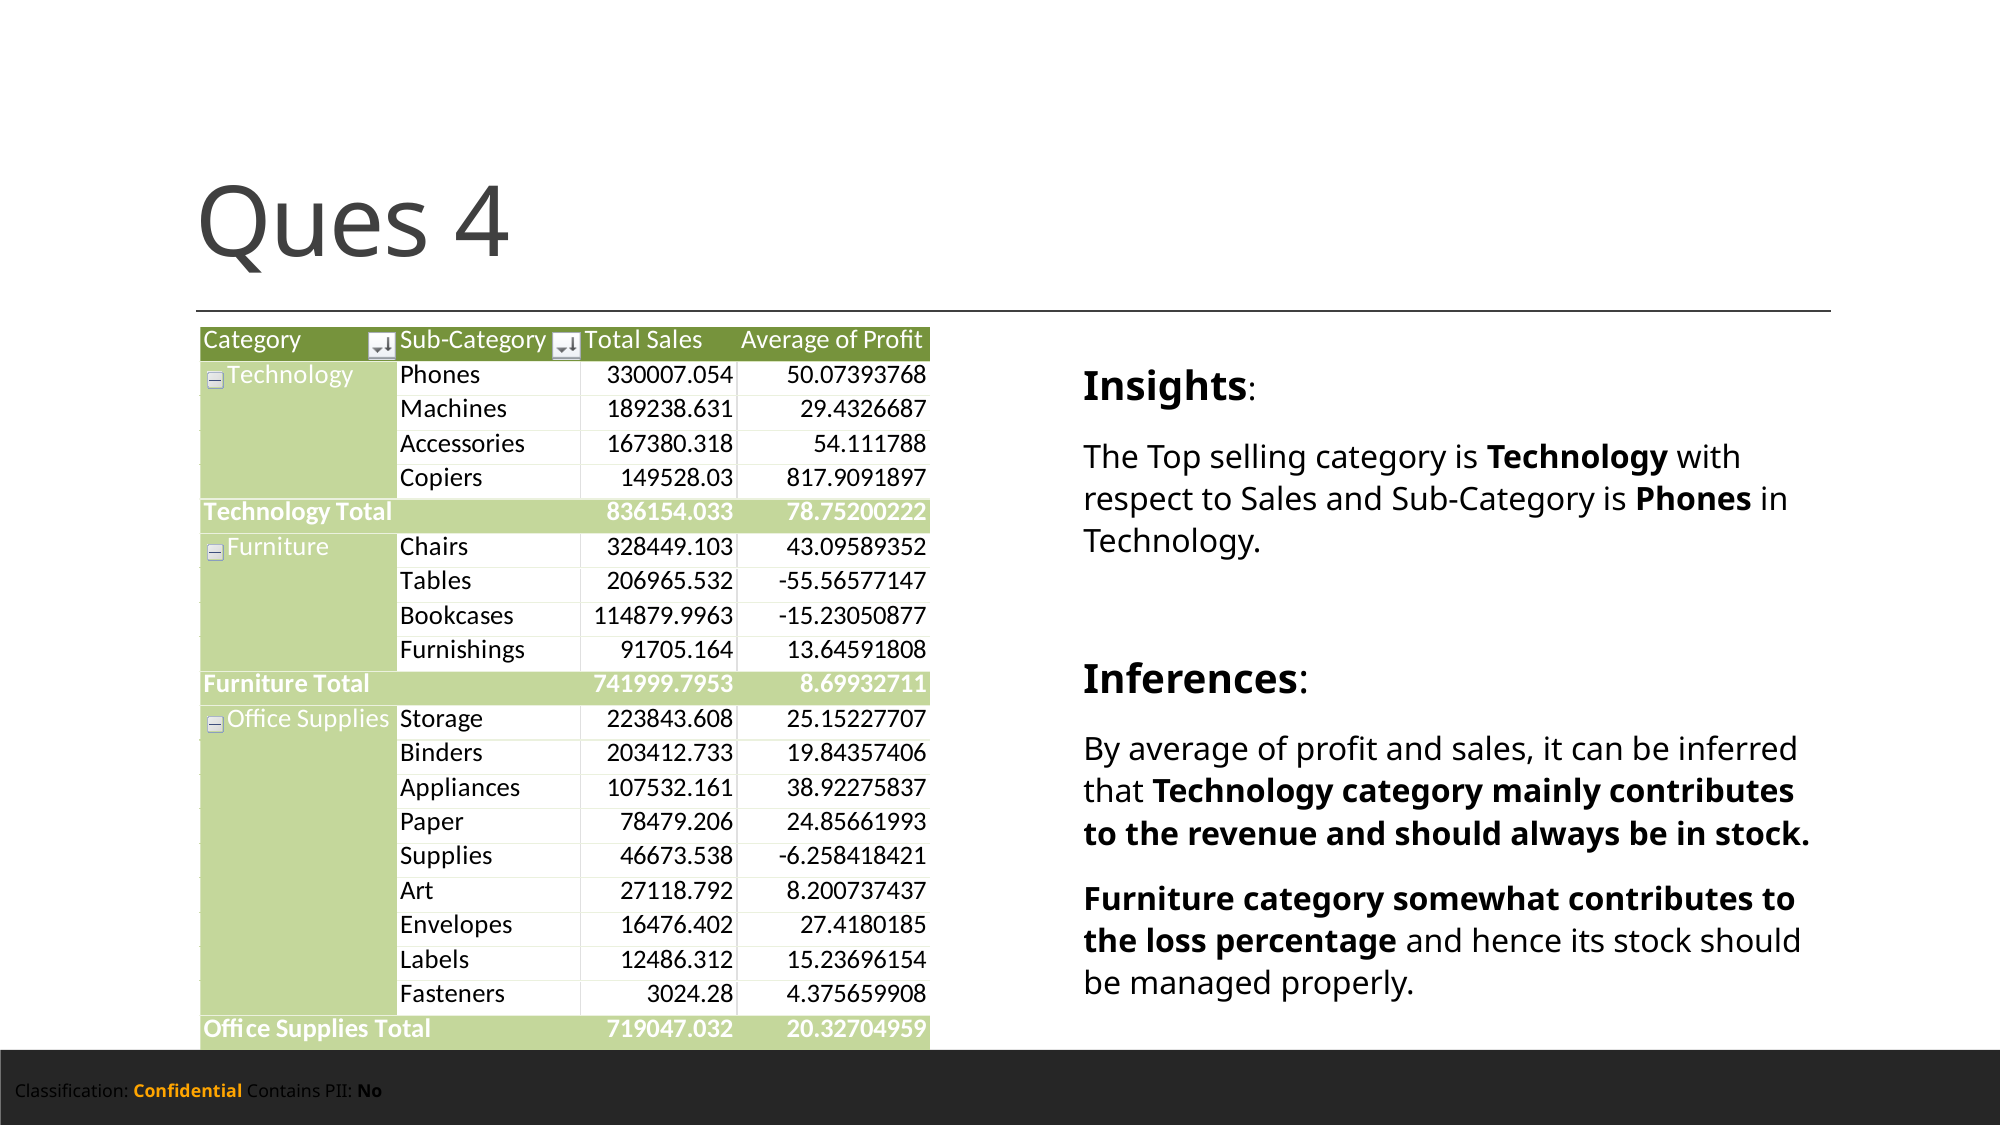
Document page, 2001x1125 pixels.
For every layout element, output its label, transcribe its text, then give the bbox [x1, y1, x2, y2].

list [198, 325, 932, 1051]
list Insights: The Top selling category is Technology with respect to Sales and Sub-Category is Phones in Technology. Inferences: By average of profit and sales, it can be inferred that Technology category mainly contributes to the revenue and should always be in stock. Furniture category somewhat contributes to the loss percentage and hence its stock should be managed properly. [1069, 347, 1830, 1020]
title Ques 4 [180, 47, 1830, 285]
